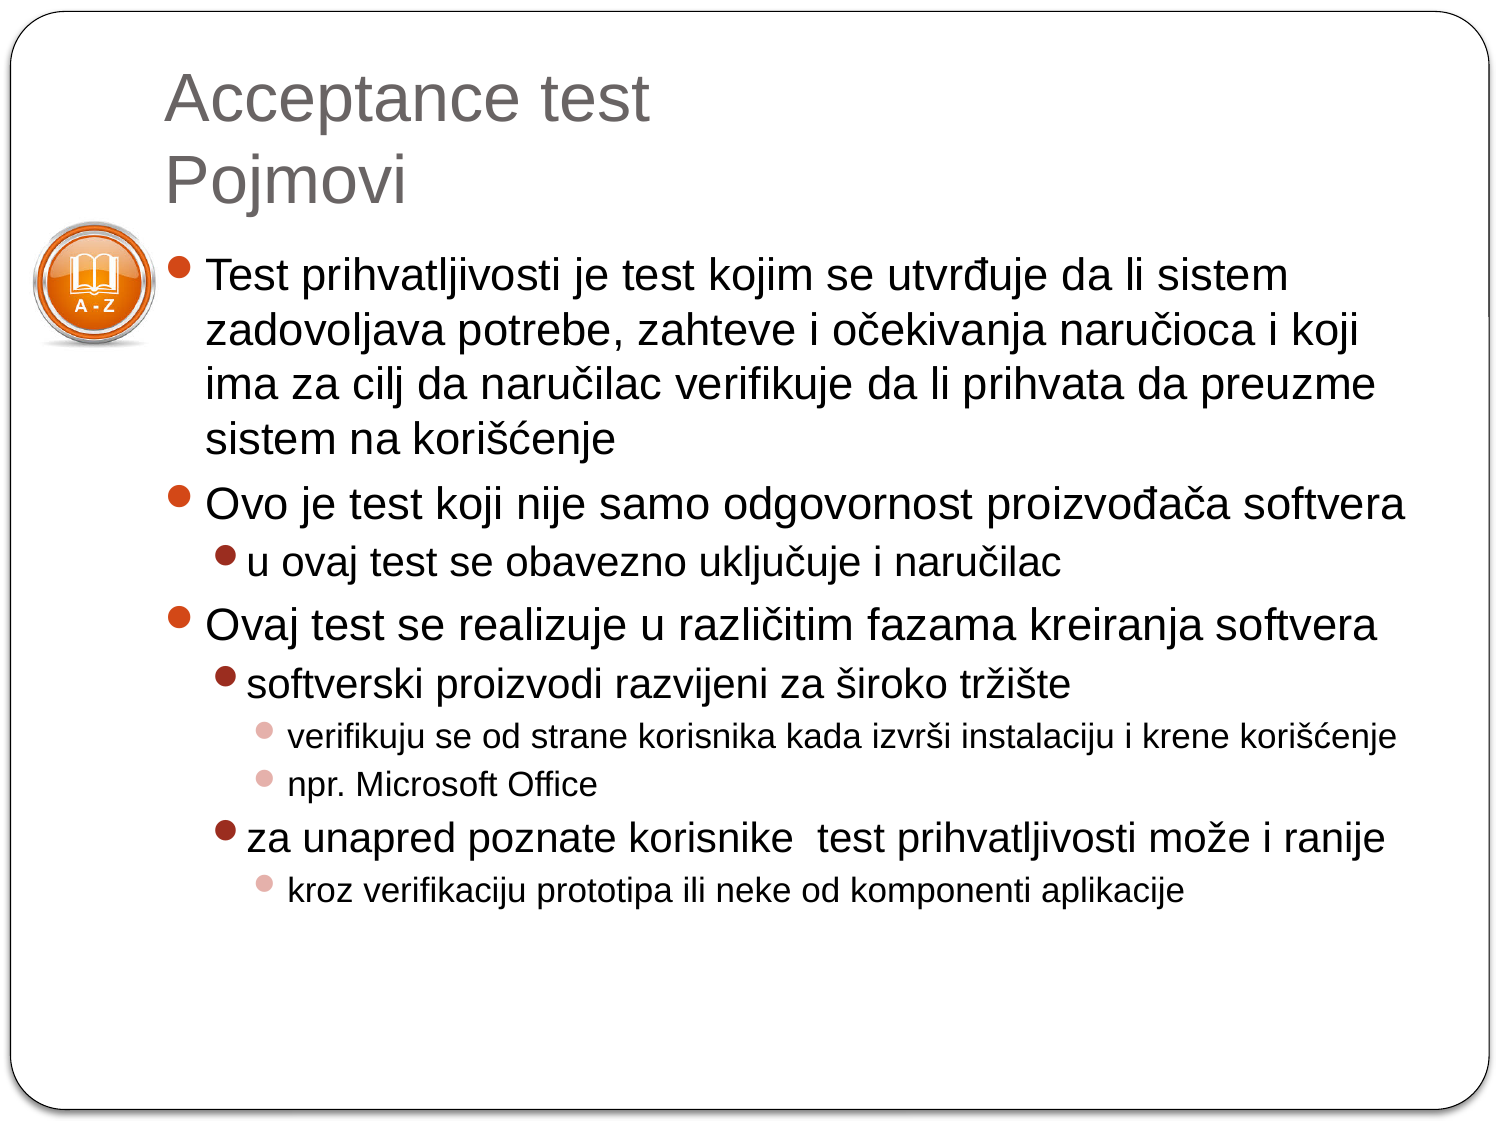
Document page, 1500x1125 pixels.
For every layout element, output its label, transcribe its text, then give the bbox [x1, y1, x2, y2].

title Acceptance test Pojmovi [150, 45, 1425, 233]
picture [24, 212, 165, 352]
list Test prihvatljivosti je test kojim se utvrđuje da li sistem zadovoljava potrebe, zahteve i očekivanja naručioca i koji ima za cilj da naručilac verifikuje da li prihvata da preuzme sistem na korišćenje Ovo je test koji nije samo odgovornost proizvođača softvera u ovaj test se obavezno uključuje i naručilac Ovaj test se realizuje u različitim fazama kreiranja softvera softverski proizvodi razvijeni za široko tržište verifikuju se od strane korisnika kada izvrši instalaciju i krene korišćenje npr. Microsoft Office za unapred poznate korisnike test prihvatljivosti može i ranije kroz verifikaciju prototipa ili neke od komponenti aplikacije [150, 237, 1425, 1100]
